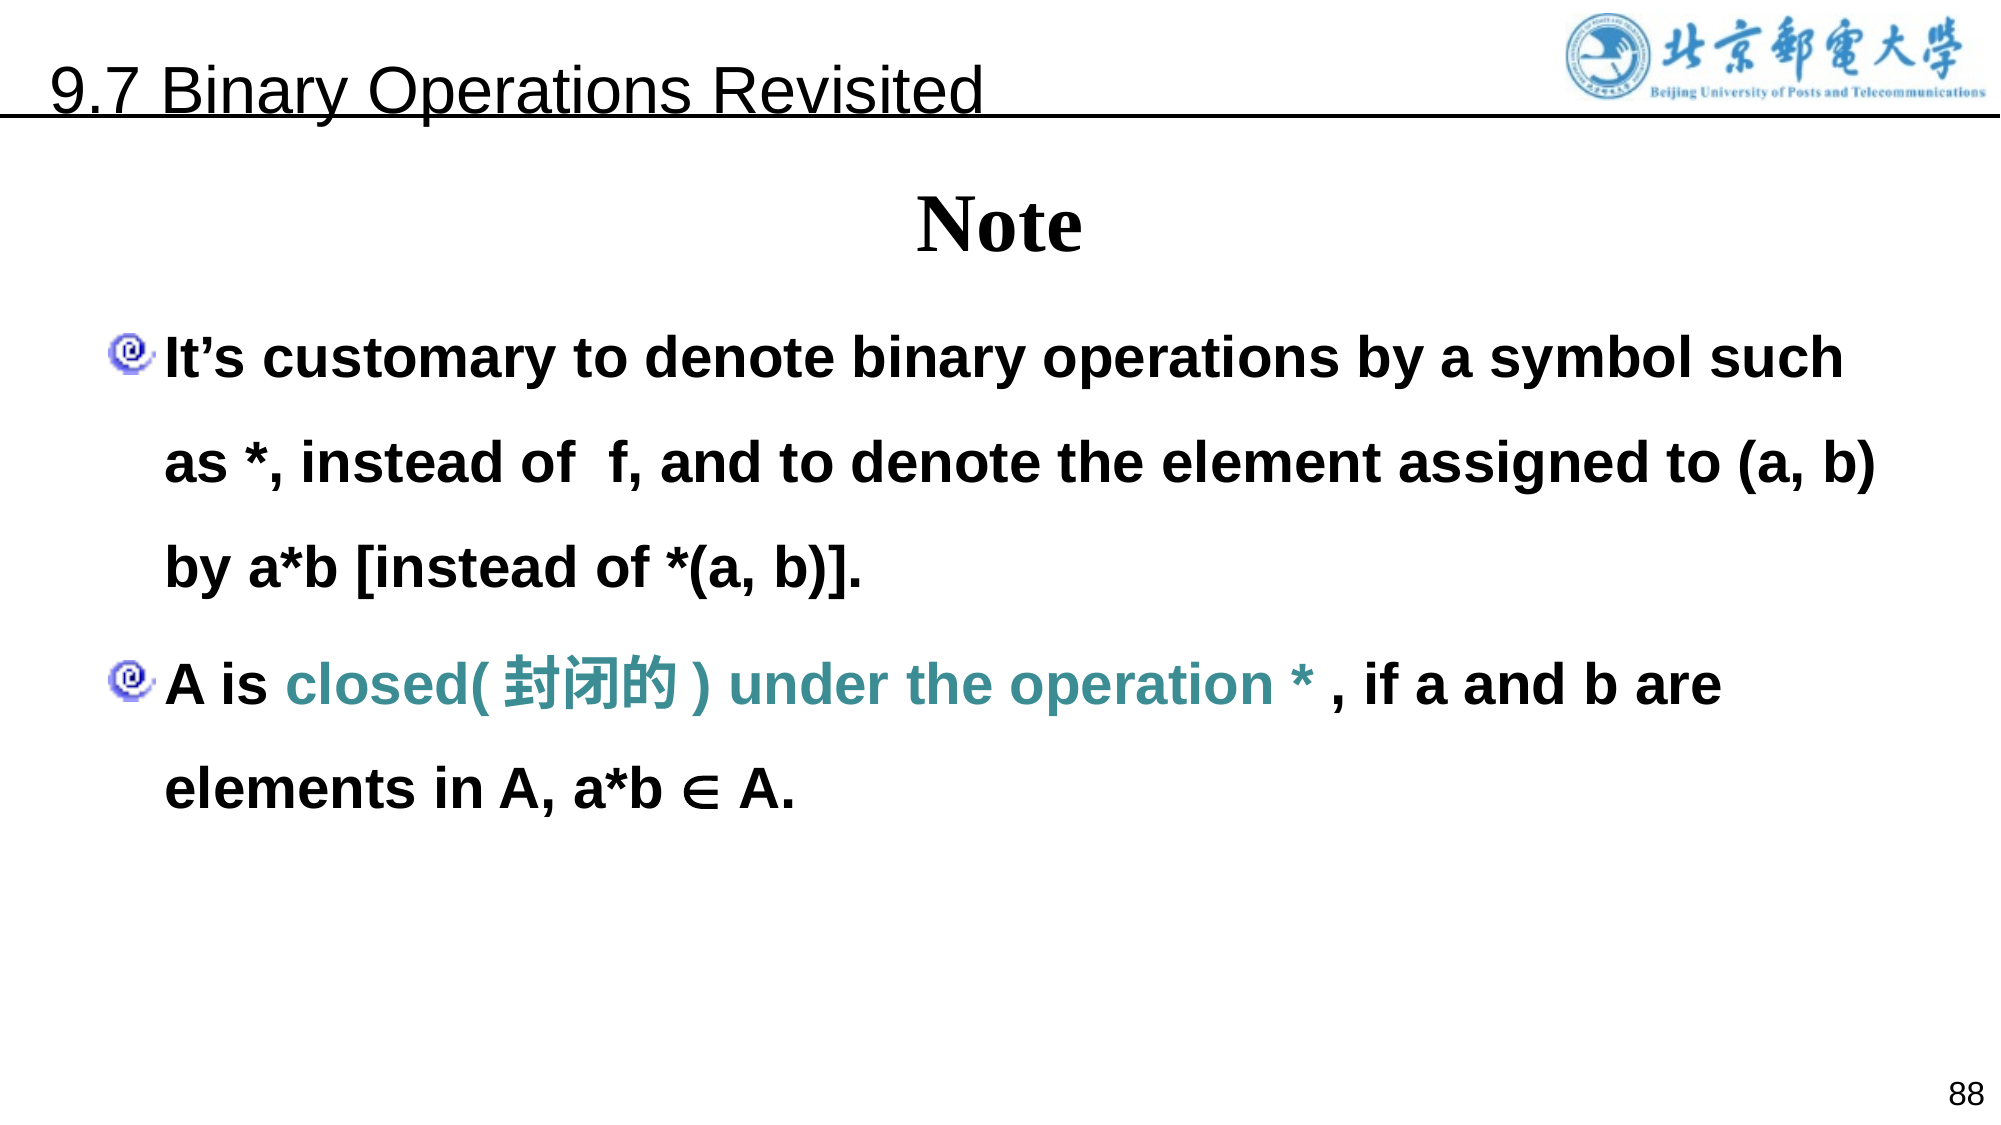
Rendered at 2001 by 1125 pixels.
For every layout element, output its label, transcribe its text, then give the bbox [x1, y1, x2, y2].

picture [1849, 13, 1988, 101]
picture [108, 660, 156, 702]
text_box 9.7 Binary Operations Revisited [34, 0, 1849, 135]
picture [108, 333, 156, 375]
text_box Note [355, 160, 1645, 276]
text_box It’s customary to denote binary operations by a symbol such as *, instead of f, and to denote the element assigned to (a, b) by a*b [instead of *(a, b)]. A is closed(封闭的) under the operation * , if a and b are elements in A, a*b  A. [93, 276, 1907, 1086]
